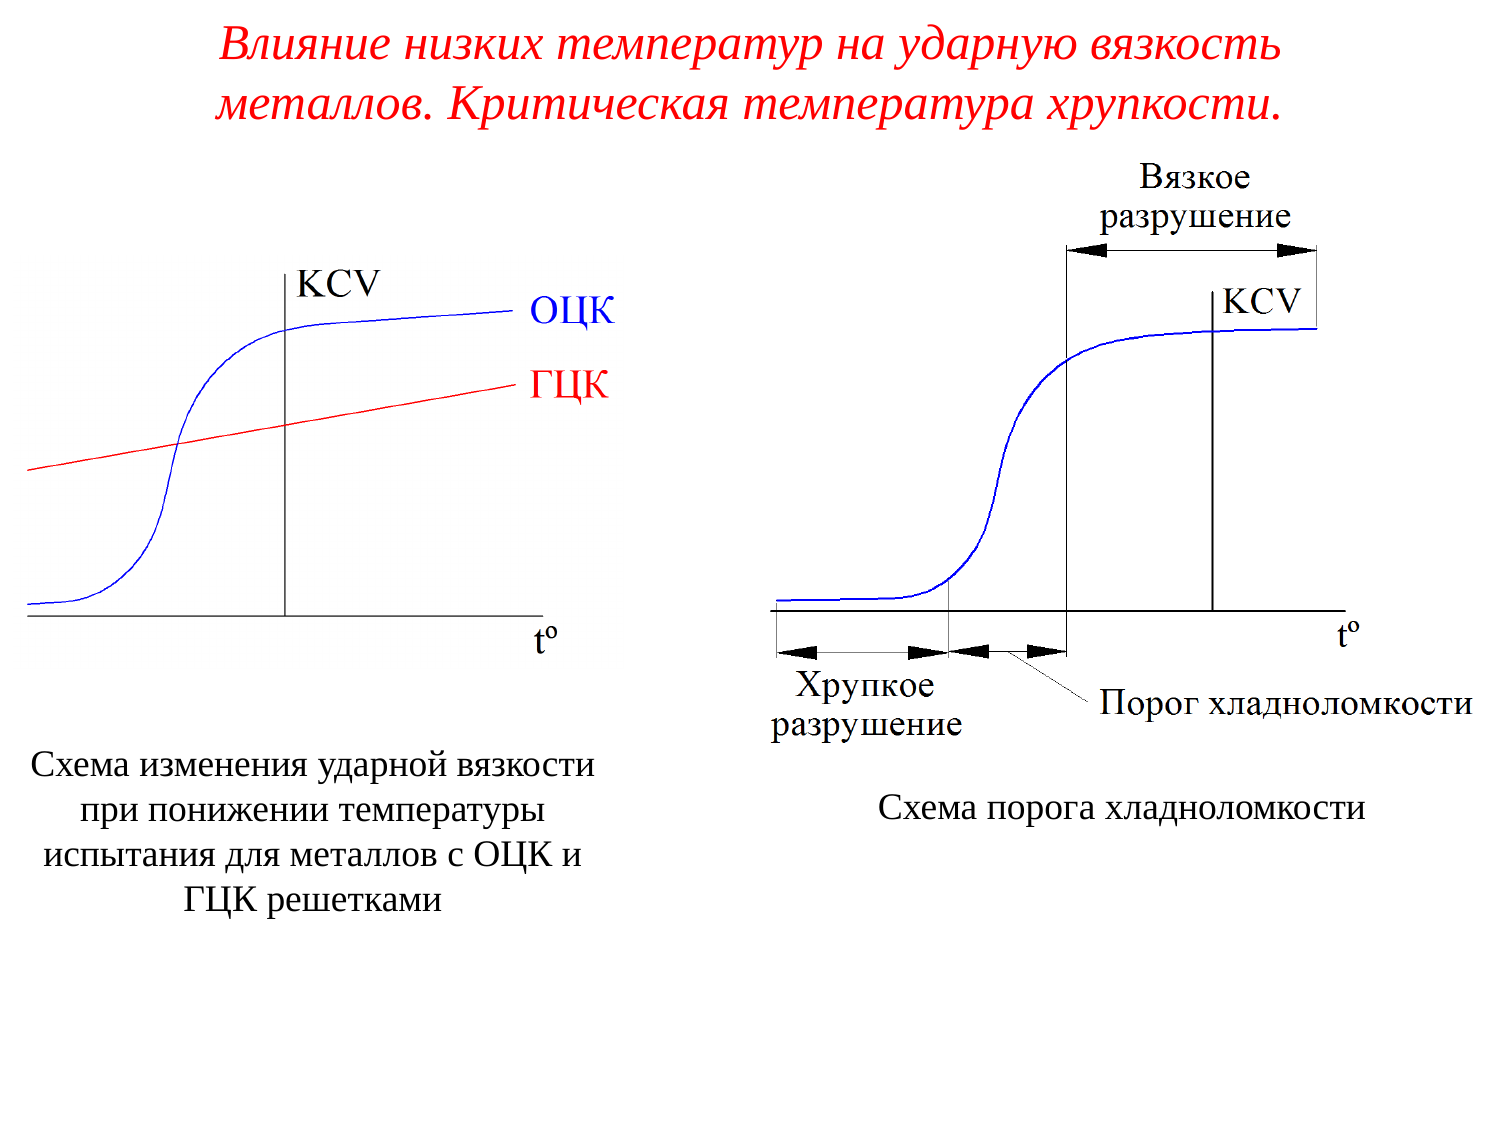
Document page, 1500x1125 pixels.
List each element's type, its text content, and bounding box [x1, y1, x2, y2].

text_box Схема изменения ударной вязкости при понижении температуры испытания для металлов с ОЦК и ГЦК решетками [5, 731, 621, 927]
picture [13, 255, 624, 669]
text_box Схема порога хладноломкости [773, 775, 1471, 835]
picture [765, 160, 1483, 752]
text_box Влияние низких температур на ударную вязкость металлов. Критическая температура хрупкости. [100, 2, 1400, 138]
